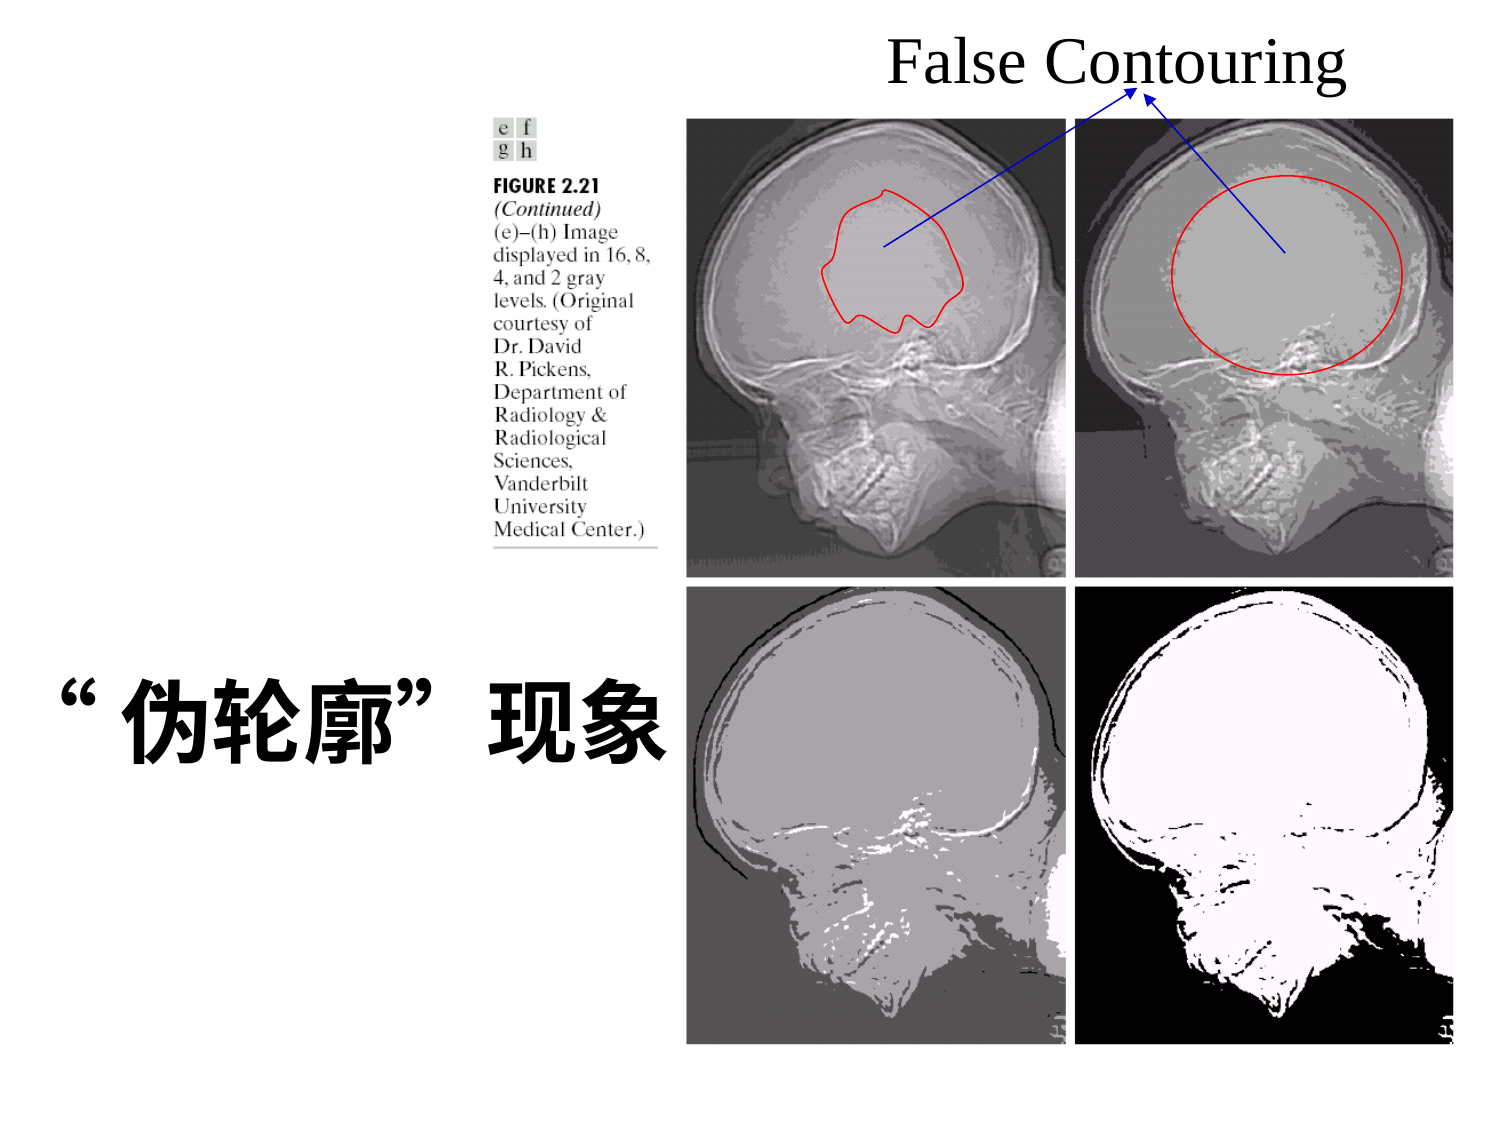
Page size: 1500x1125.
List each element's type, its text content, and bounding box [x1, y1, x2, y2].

text_box “伪轮廓”现象 [0, 656, 484, 782]
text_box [869, 9, 1384, 254]
picture [489, 113, 1460, 1050]
